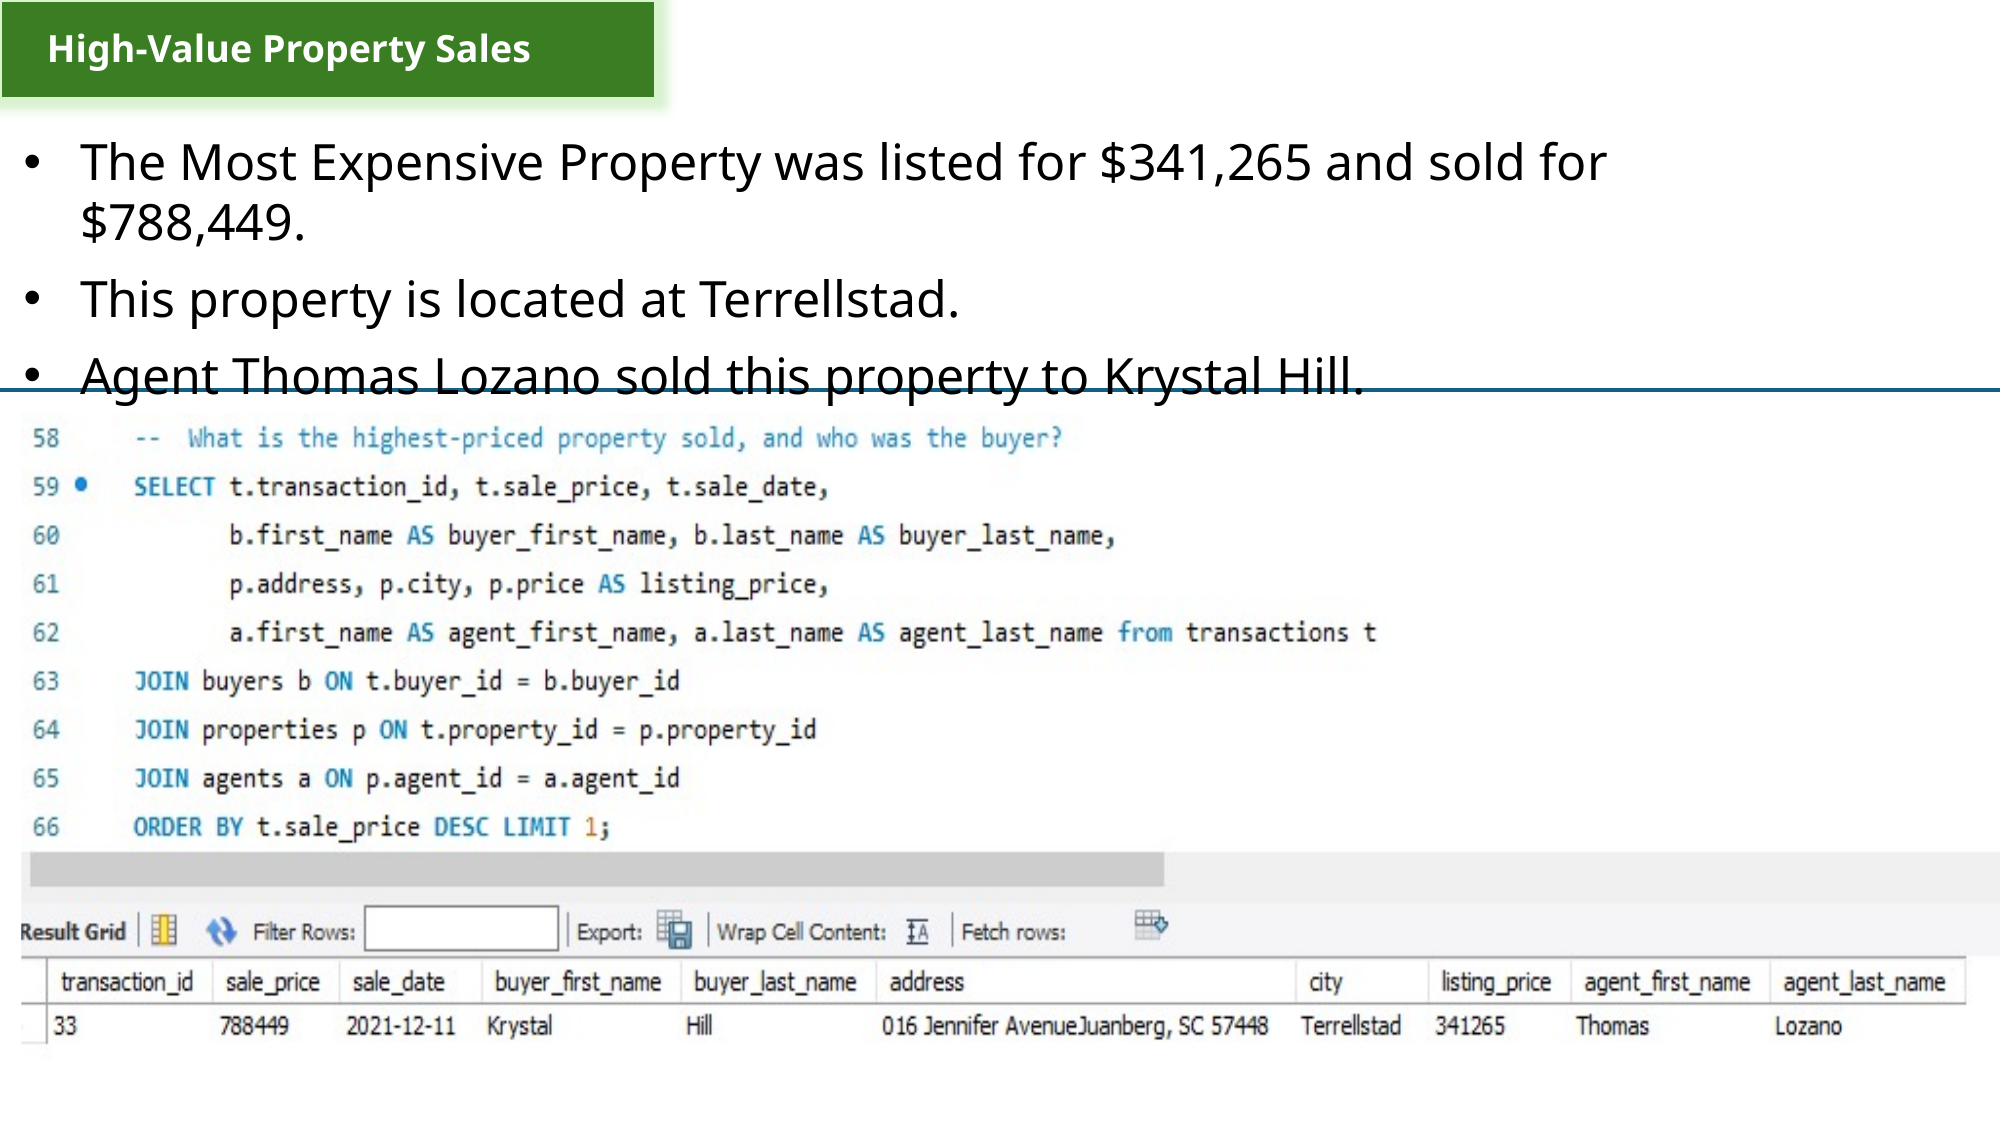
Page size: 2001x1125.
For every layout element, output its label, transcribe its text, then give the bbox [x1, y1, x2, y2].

text_box [0, 0, 657, 100]
picture [20, 413, 2000, 1086]
text_box The Most Expensive Property was listed for $341,265 and sold for $788,449. This property is located at Terrellstad. Agent Thomas Lozano sold this property to Krystal Hill. [8, 391, 1845, 412]
text_box High-Value Property Sales [32, 18, 622, 78]
text_box The Most Expensive Property was listed for $341,265 and sold for $788,449. This property is located at Terrellstad. Agent Thomas Lozano sold this property to Krystal Hill. [8, 123, 1845, 389]
